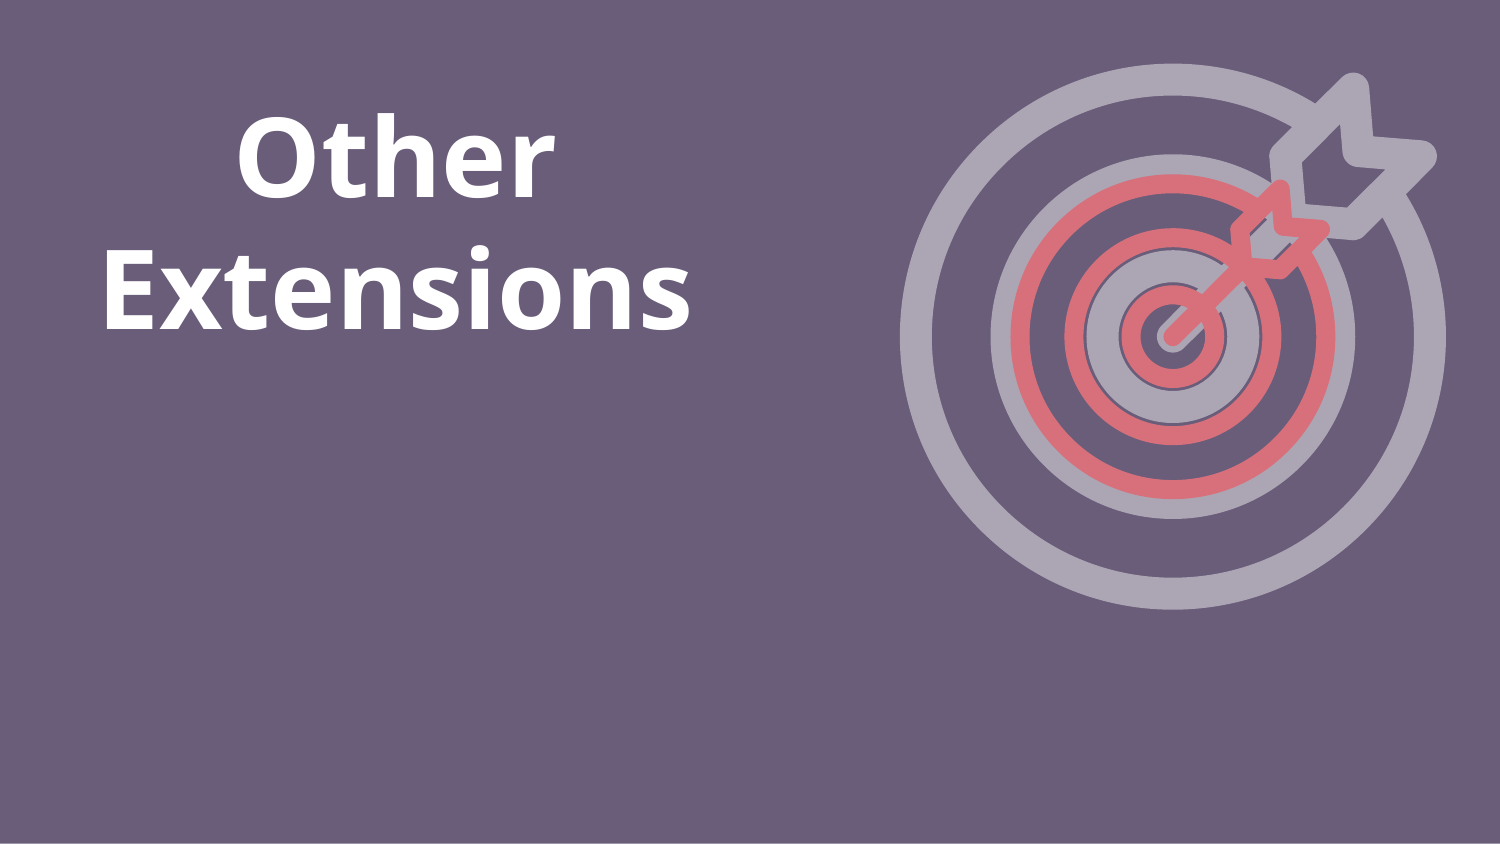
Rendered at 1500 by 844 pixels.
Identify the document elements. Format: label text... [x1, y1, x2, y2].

text_box [1010, 174, 1336, 500]
text_box [899, 63, 1446, 610]
text_box Other Extensions [0, 86, 791, 352]
